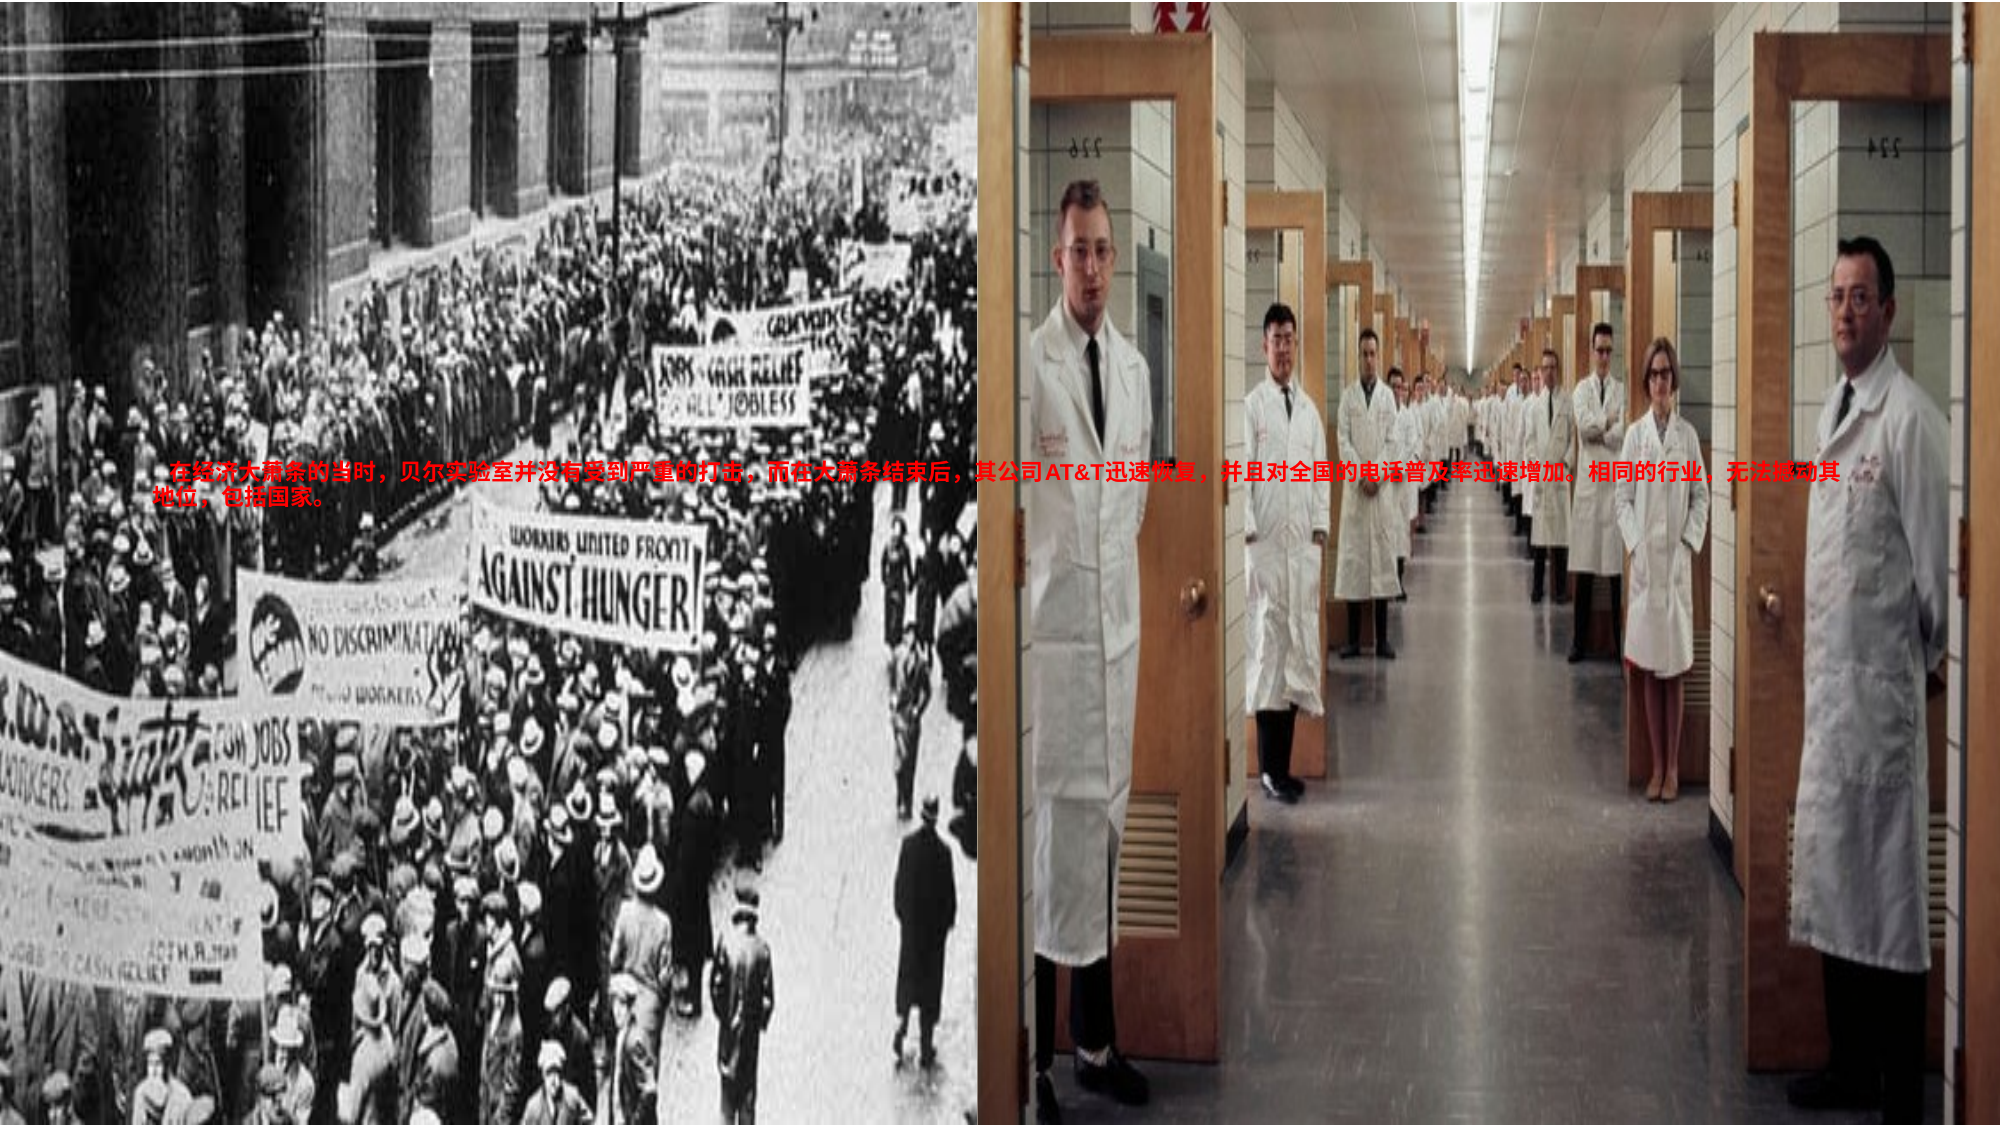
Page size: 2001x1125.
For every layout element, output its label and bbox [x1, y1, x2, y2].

list [0, 2, 977, 1125]
picture [977, 2, 2000, 1125]
